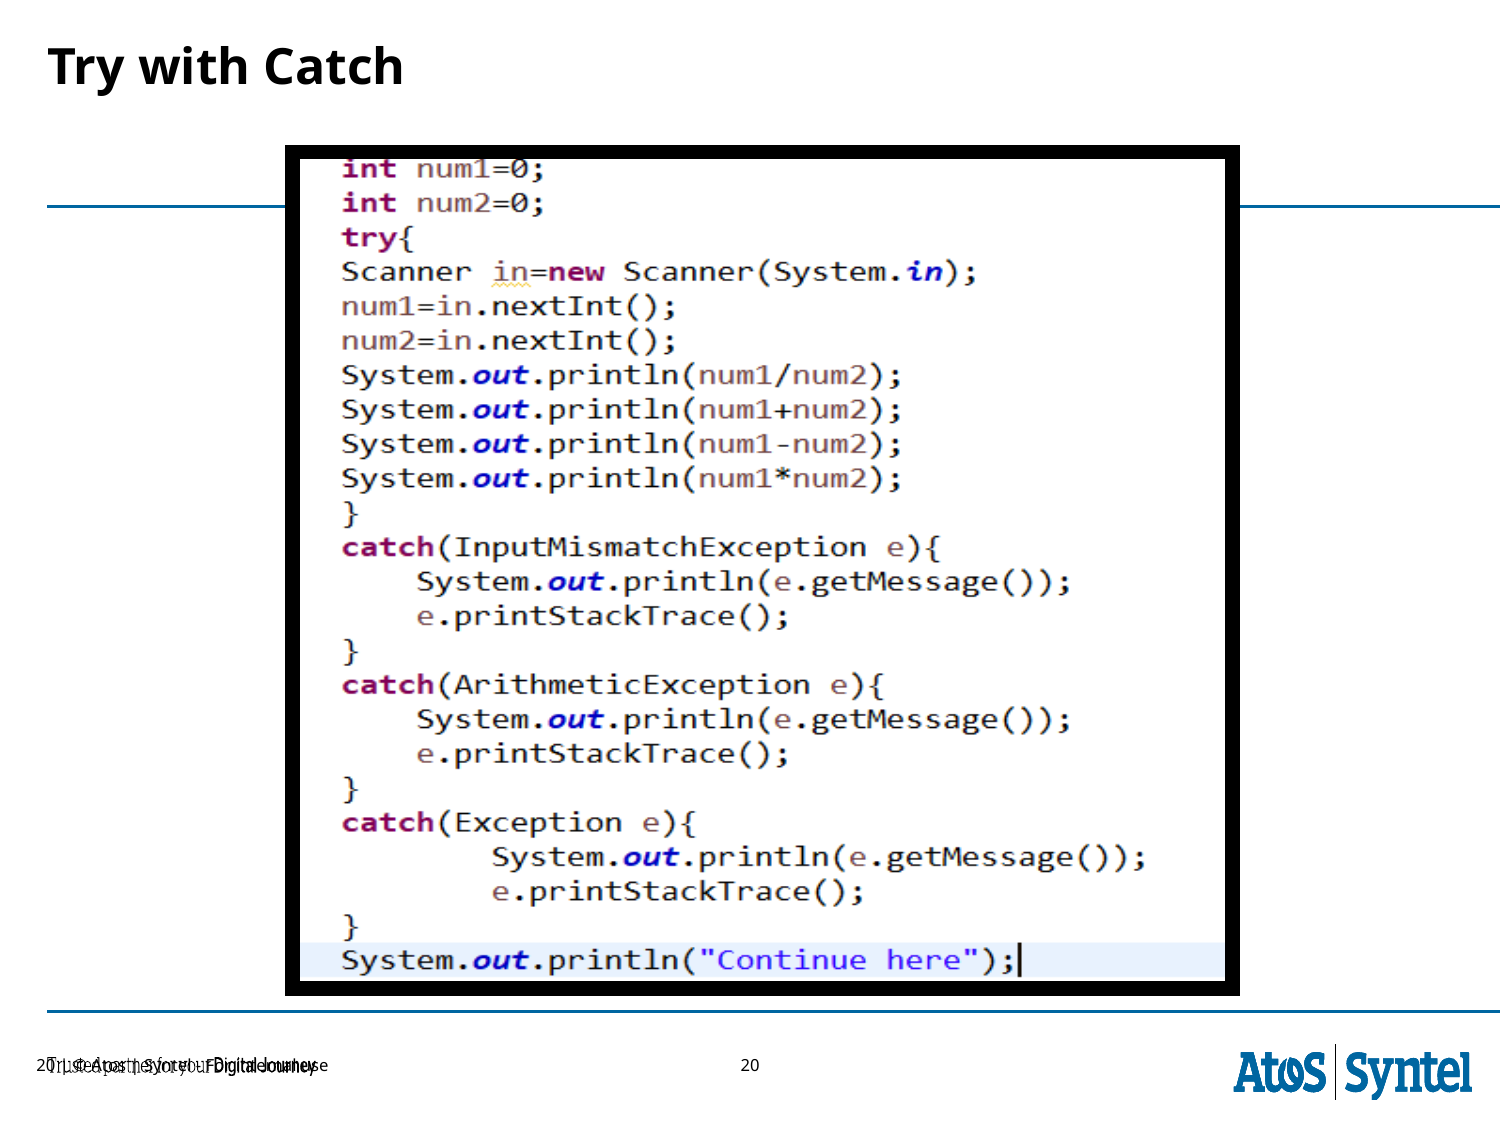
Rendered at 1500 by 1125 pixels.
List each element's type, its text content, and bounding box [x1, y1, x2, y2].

picture [299, 159, 1225, 982]
title Try with Catch [47, 26, 1471, 185]
